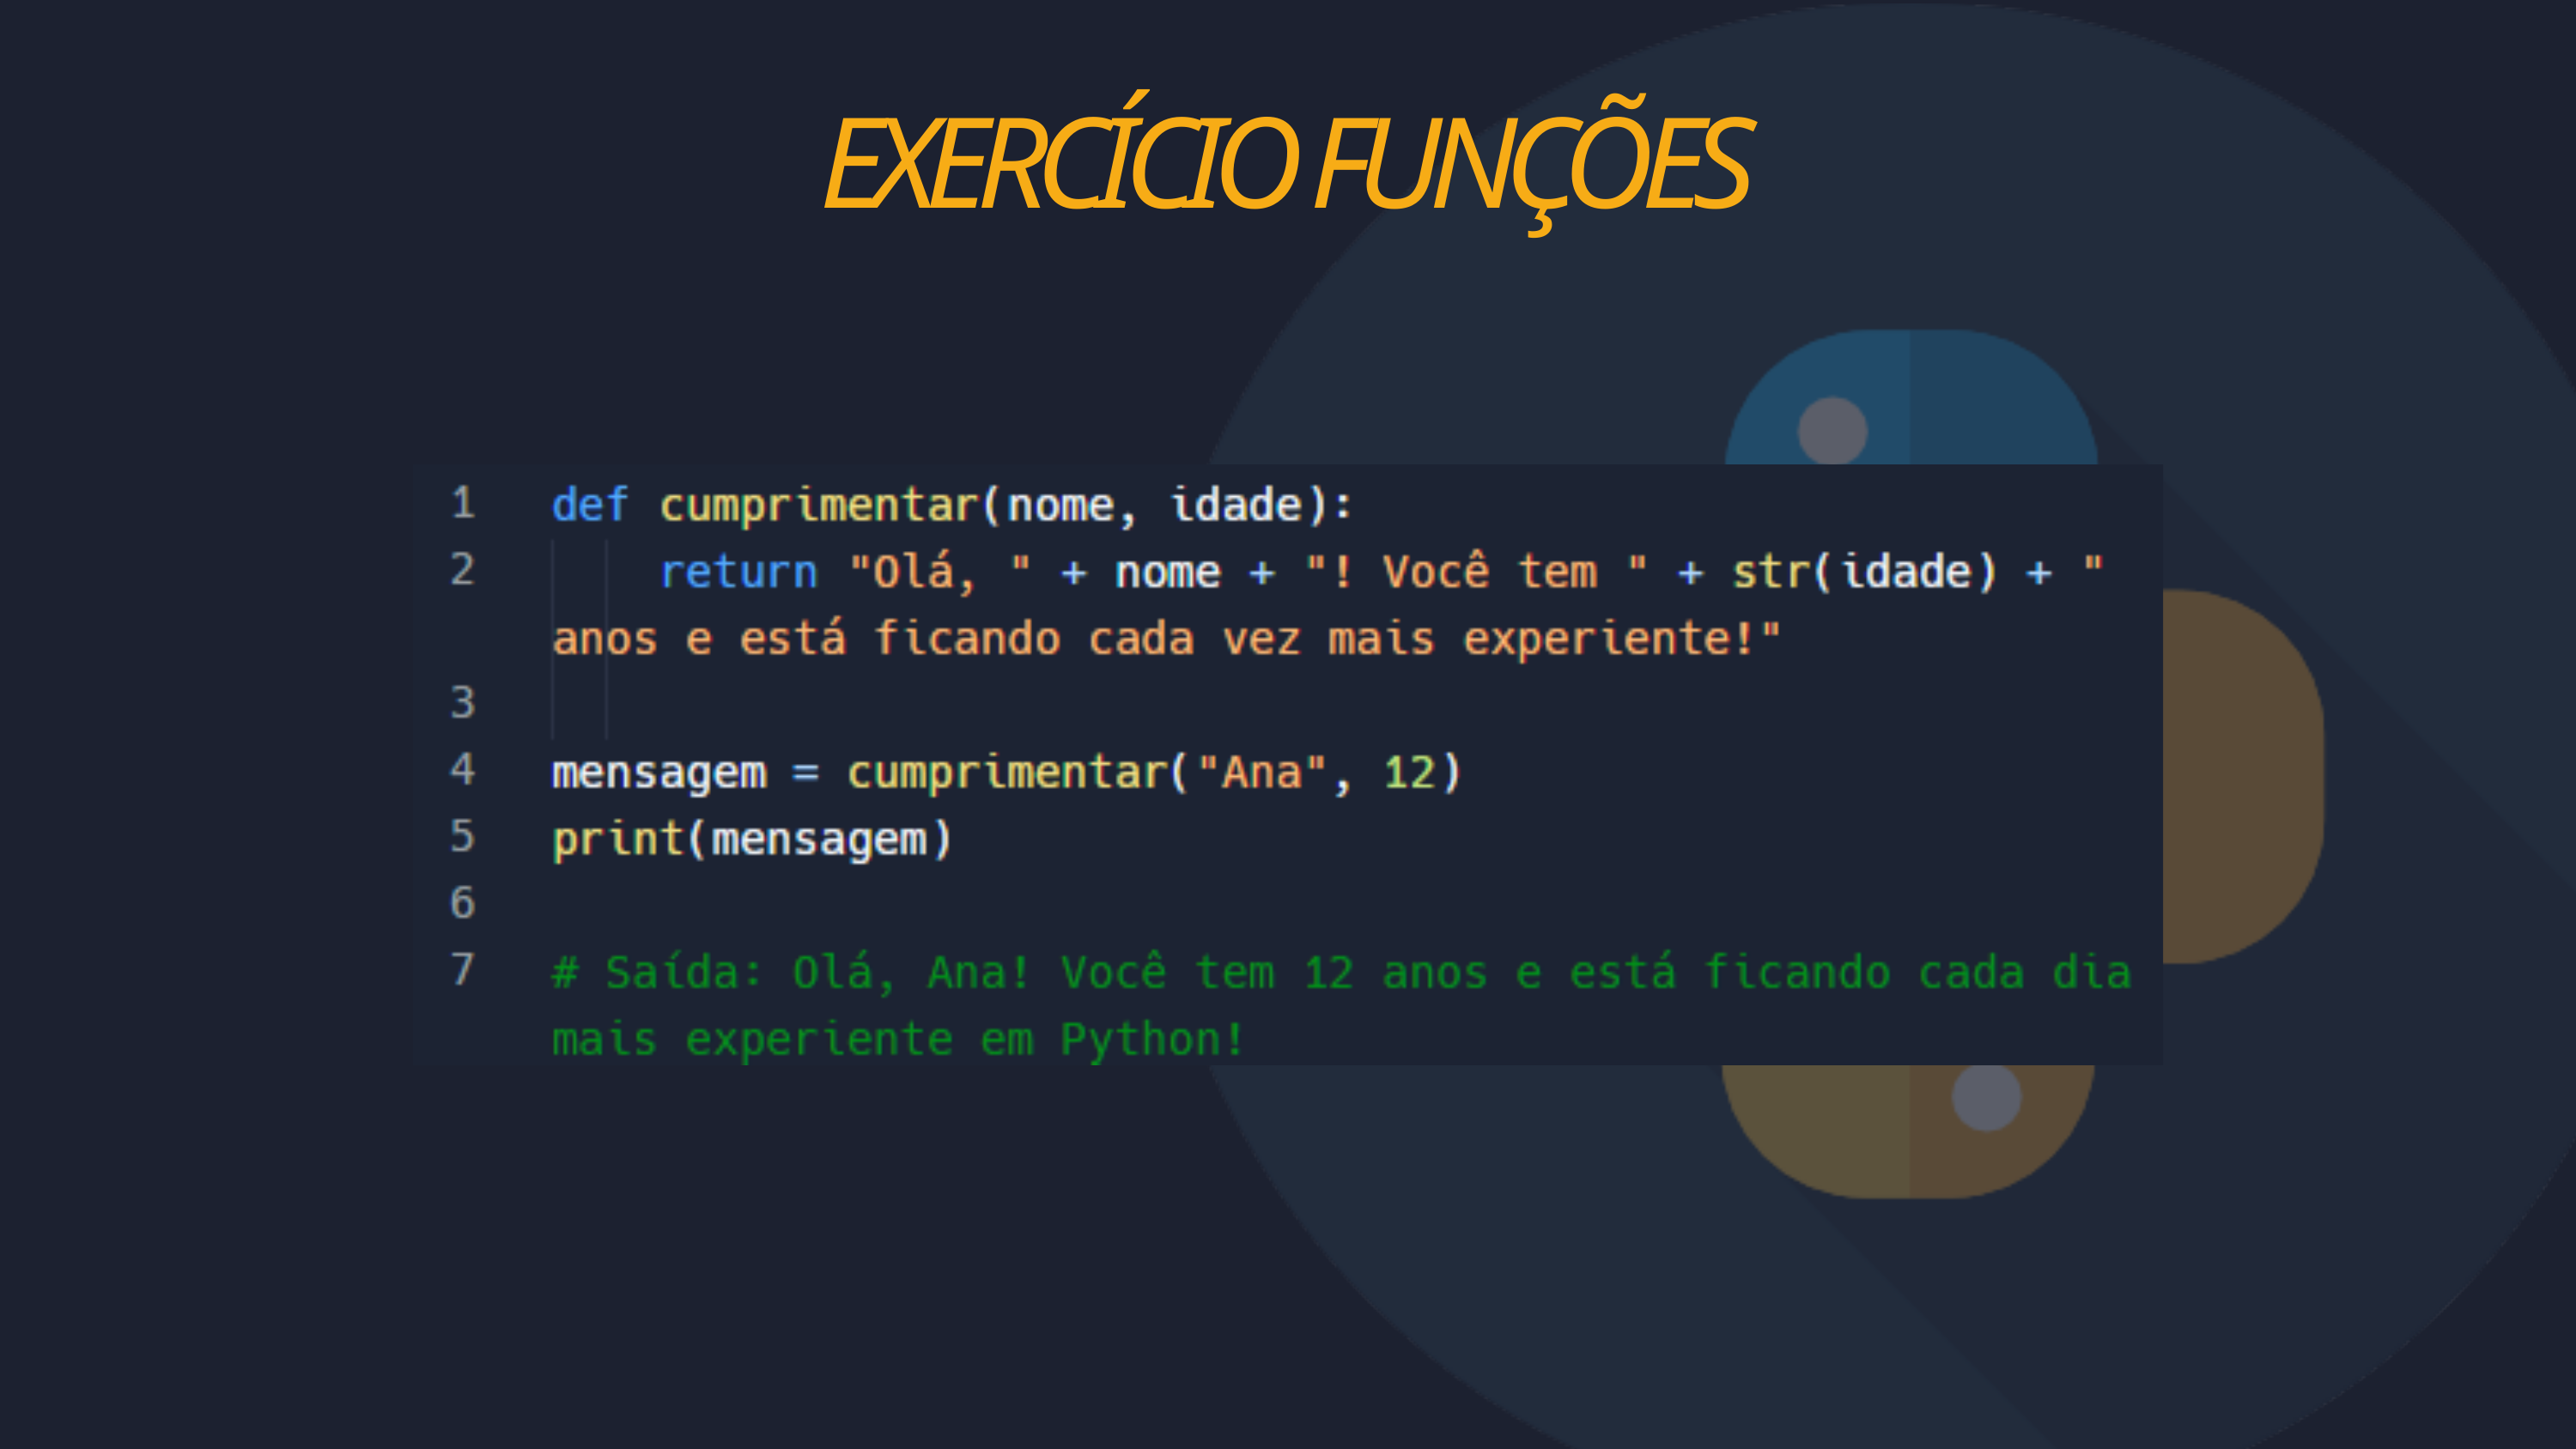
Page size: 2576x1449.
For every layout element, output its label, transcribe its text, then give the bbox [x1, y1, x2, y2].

text_box [1149, 3, 2576, 1449]
text_box [412, 464, 2164, 1066]
text_box EXERCÍCIO FUNÇÕES [271, 60, 2304, 233]
text_box [422, 950, 2154, 1022]
